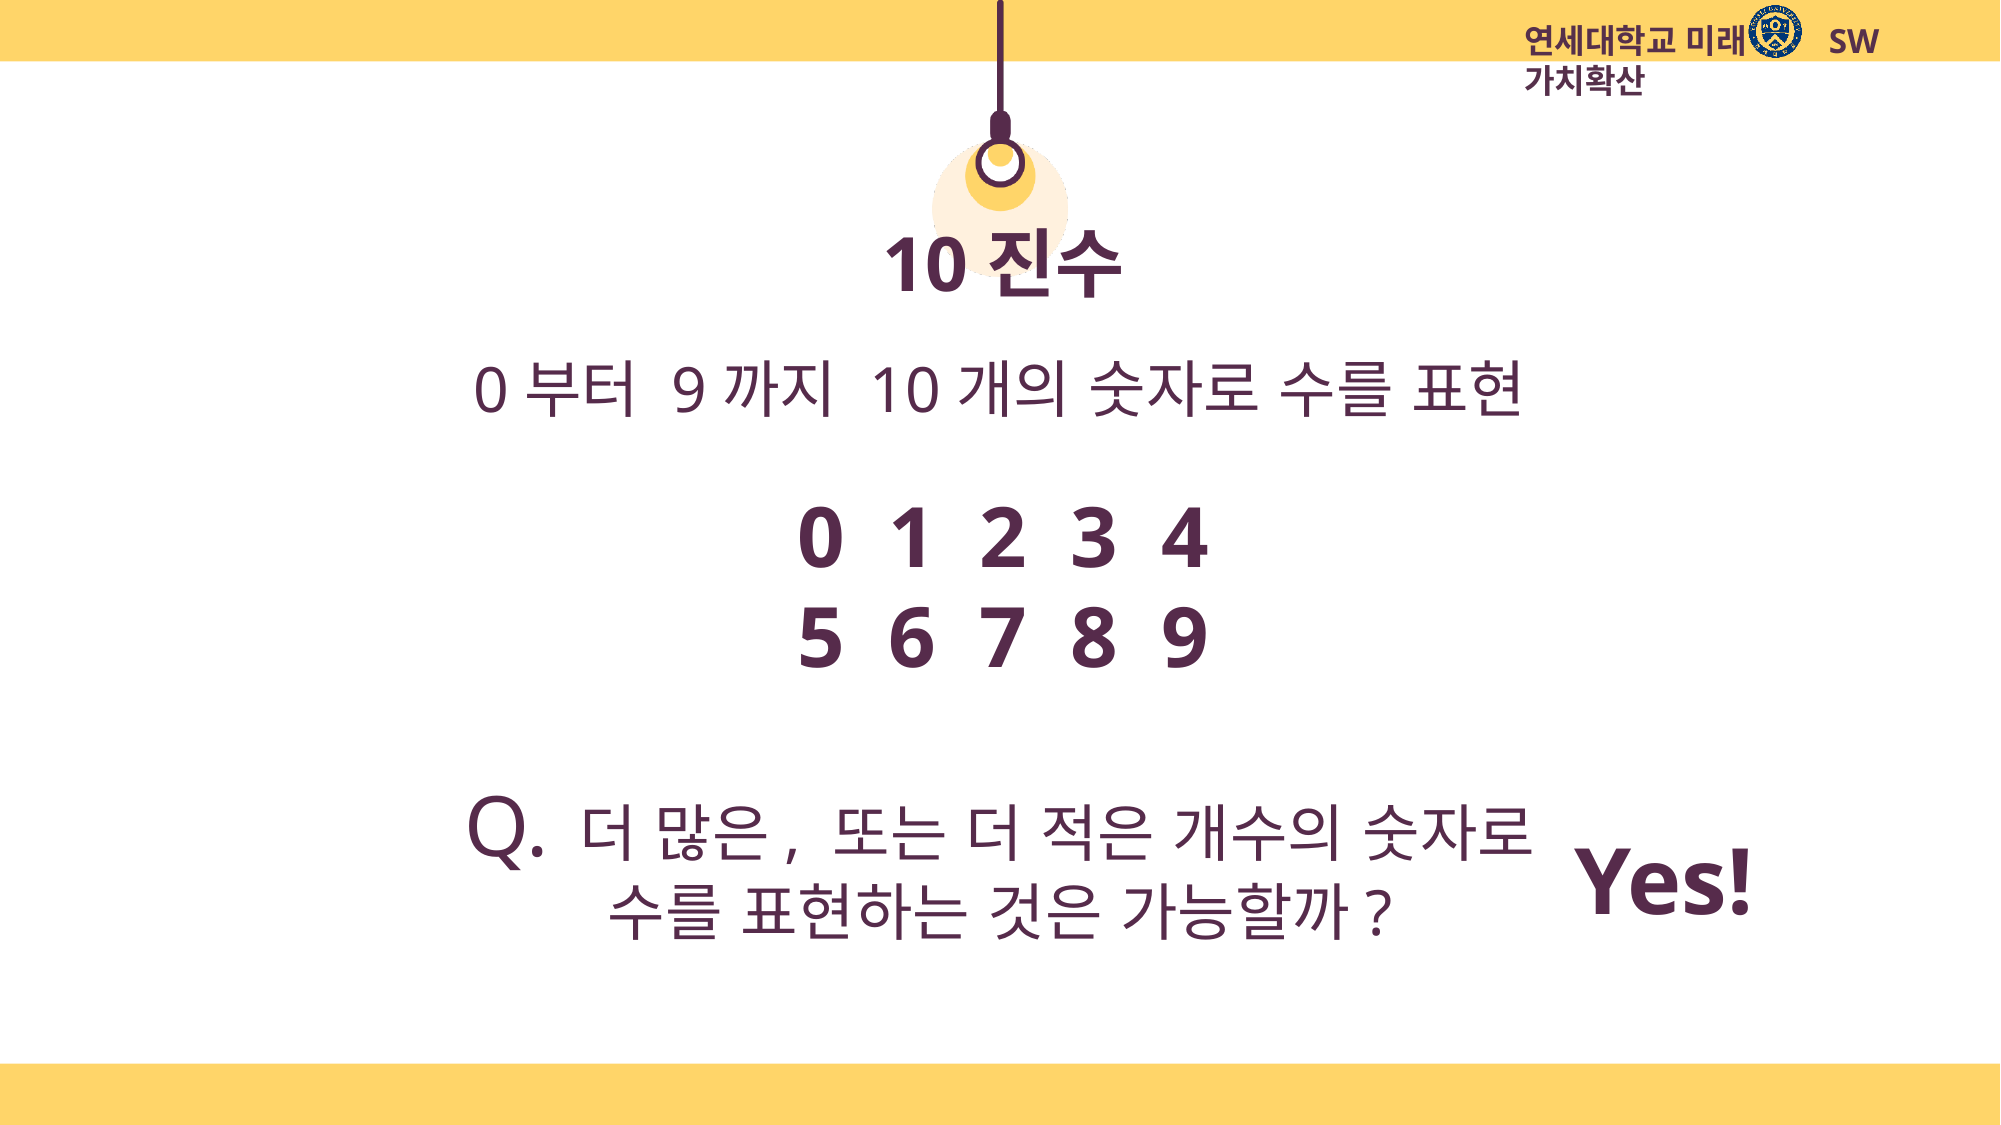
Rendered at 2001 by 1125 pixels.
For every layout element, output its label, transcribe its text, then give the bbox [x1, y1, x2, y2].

picture [1733, 0, 1818, 84]
text_box [1818, 0, 2000, 62]
text_box [0, 0, 931, 62]
picture [931, 0, 1068, 277]
text_box 연세대학교 미래 SW 가치확산 [1524, 20, 1999, 101]
text_box [0, 1062, 2000, 1125]
text_box [1068, 0, 1733, 62]
text_box 0 1 2 3 4 5 6 7 8 9 [397, 477, 1611, 692]
text_box Yes! [1486, 815, 1842, 941]
text_box 0부터 9까지 10개의 숫자로 수를 표현 [393, 342, 1607, 432]
text_box Q. 더 많은, 또는 더 적은 개수의 숫자로 수를 표현하는 것은 가능할까? [393, 765, 1607, 955]
text_box 10진수 [741, 208, 1266, 314]
